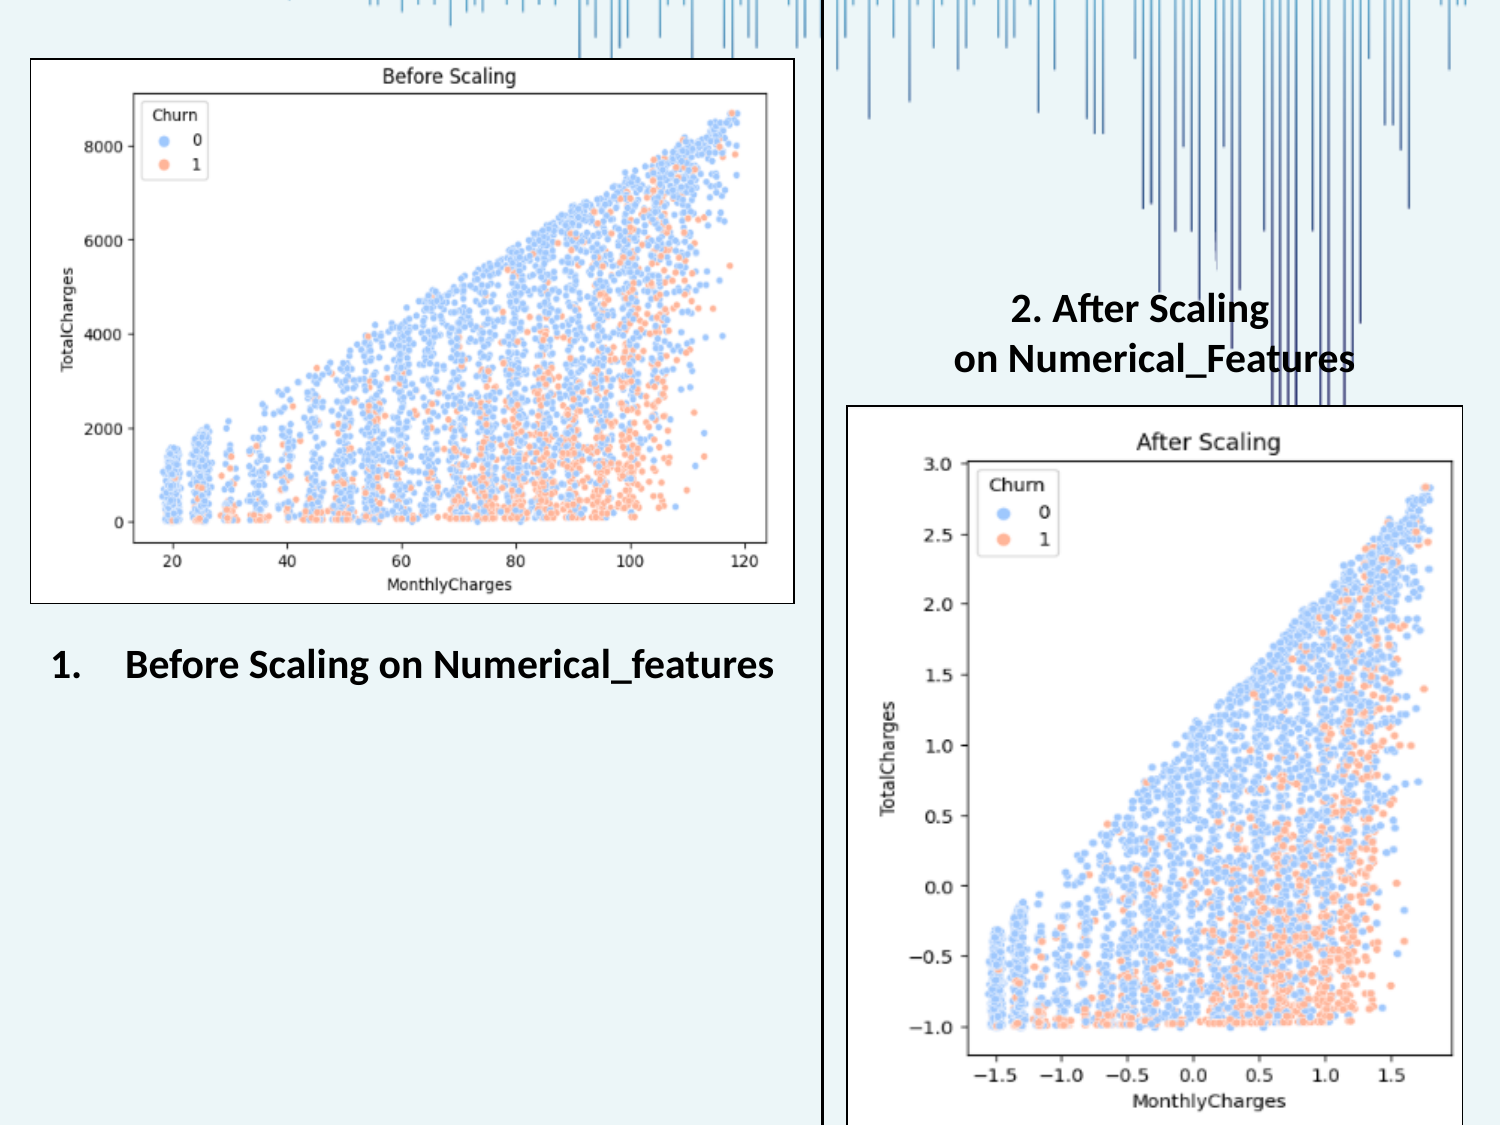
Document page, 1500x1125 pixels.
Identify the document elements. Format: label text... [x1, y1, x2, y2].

picture [847, 406, 1462, 1125]
picture [0, 0, 821, 1125]
text_box Before Scaling on Numerical_features [35, 629, 790, 694]
text_box 2. After Scaling on Numerical_Features [938, 273, 1371, 388]
picture [824, 0, 1500, 1125]
